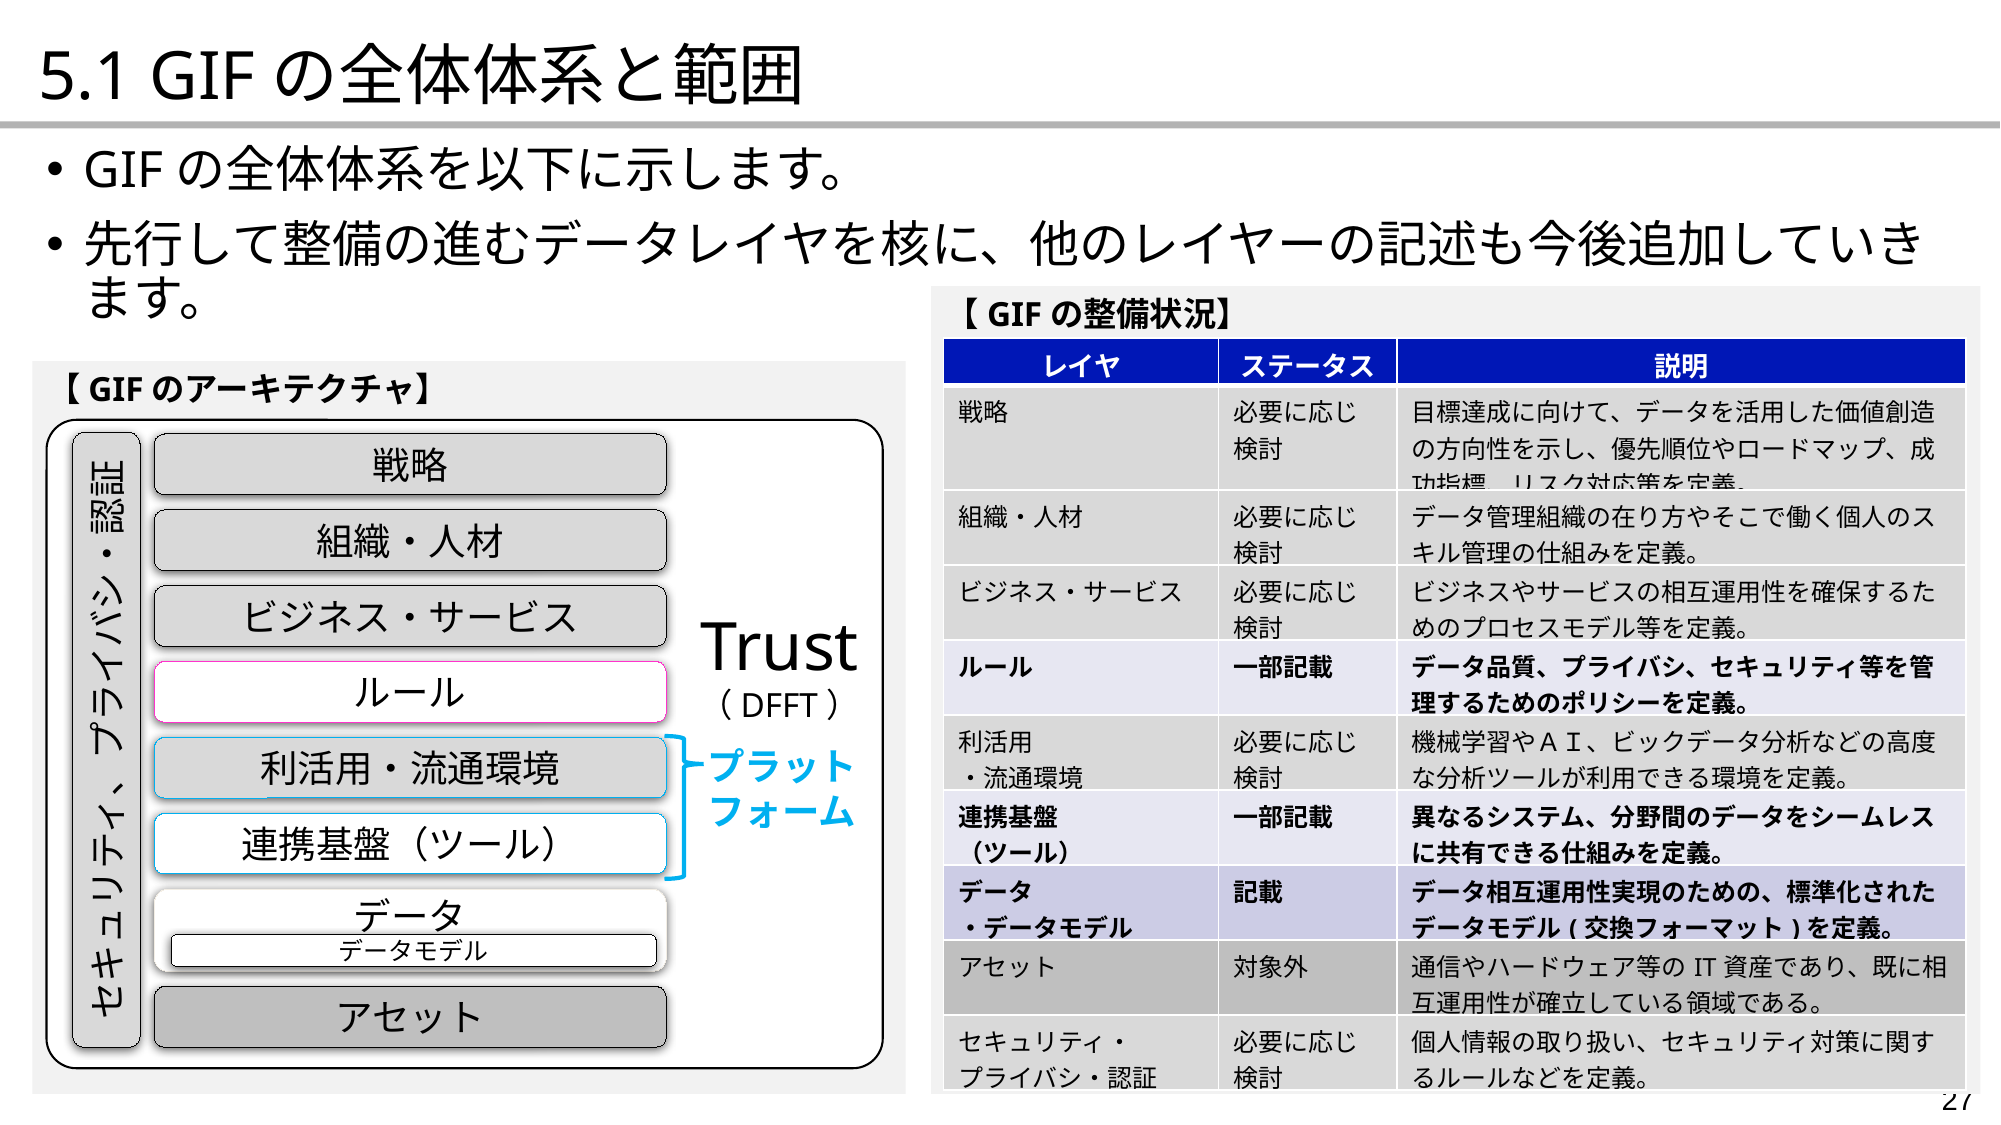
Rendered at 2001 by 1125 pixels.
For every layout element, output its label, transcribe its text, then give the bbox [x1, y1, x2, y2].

text_box 【GIFのアーキテクチャ】 [31, 360, 907, 1095]
table_cell 記載 [1219, 866, 1396, 939]
table_cell 組織・人材 [944, 491, 1218, 564]
text_box セキュリティ、プライバシ・認証 [72, 432, 141, 1048]
table_cell 連携基盤 （ツール） [944, 791, 1218, 864]
text_box ビジネス・サービス [154, 585, 667, 647]
text_box 利活用・流通環境 [154, 737, 664, 799]
table_header ステータス [1219, 339, 1396, 383]
table_cell 個人情報の取り扱い、セキュリティ対策に関するルールなどを定義。 [1398, 1016, 1965, 1089]
table_header レイヤ [944, 339, 1218, 383]
table_cell 一部記載 [1219, 791, 1396, 864]
table_cell データ管理組織の在り方やそこで働く個人のスキル管理の仕組みを定義。 [1398, 491, 1965, 564]
slide_number 27 [1881, 1073, 1989, 1124]
table_cell データ相互運用性実現のための、標準化されたデータモデル(交換フォーマット)を定義。 [1398, 866, 1965, 939]
table_cell ルール [944, 641, 1218, 714]
table_cell 必要に応じ検討 [1219, 566, 1396, 639]
text_box 5.1 GIFの全体体系と範囲 [23, 34, 1910, 121]
table_cell 通信やハードウェア等のIT資産であり、既に相互運用性が確立している領域である。 [1398, 941, 1965, 1014]
text_box Trust （DFFT） [45, 418, 884, 1070]
table_cell 必要に応じ検討 [1219, 1016, 1396, 1089]
table_cell 必要に応じ検討 [1219, 491, 1396, 564]
table_cell 利活用 ・流通環境 [944, 716, 1218, 789]
text_box データ [154, 889, 667, 972]
table_cell 異なるシステム、分野間のデータをシームレスに共有できる仕組みを定義。 [1398, 791, 1965, 864]
table_cell ビジネス・サービス [944, 566, 1218, 639]
text_box 連携基盤（ツール） [154, 813, 664, 874]
text_box プラットフォーム [692, 736, 901, 841]
text_box ルール [154, 661, 667, 723]
table_cell 戦略 [944, 388, 1218, 489]
text_box アセット [154, 986, 667, 1048]
table_cell 一部記載 [1219, 641, 1396, 714]
text_box GIFの全体体系を以下に示します。 先行して整備の進むデータレイヤを核に、他のレイヤーの記述も今後追加していきます。 [31, 137, 1957, 976]
table_cell 機械学習やＡＩ、ビックデータ分析などの高度な分析ツールが利用できる環境を定義。 [1398, 716, 1965, 789]
table_cell ビジネスやサービスの相互運用性を確保するためのプロセスモデル等を定義。 [1398, 566, 1965, 639]
table_cell データ品質、プライバシ、セキュリティ等を管理するためのポリシーを定義。 [1398, 641, 1965, 714]
table_cell 目標達成に向けて、データを活用した価値創造の方向性を示し、優先順位やロードマップ、成功指標、リスク対応策を定義。 [1398, 388, 1965, 489]
text_box 戦略 [154, 433, 667, 495]
text_box 【GIFの整備状況】 [930, 285, 1981, 1095]
text_box [664, 735, 692, 880]
table_cell 対象外 [1219, 941, 1396, 1014]
table_cell 491-1_コード_サービスカタログ.docx [66, 429, 673, 1057]
table_cell データ ・データモデル [944, 866, 1218, 939]
table_cell アセット [944, 941, 1218, 1014]
table_cell セキュリティ・ プライバシ・認証 [944, 1016, 1218, 1089]
text_box データモデル [171, 934, 657, 967]
text_box 組織・人材 [154, 509, 667, 571]
table_header 説明 [1398, 339, 1965, 383]
table_cell 必要に応じ検討 [1219, 716, 1396, 789]
table_cell 必要に応じ検討 [1219, 388, 1396, 489]
